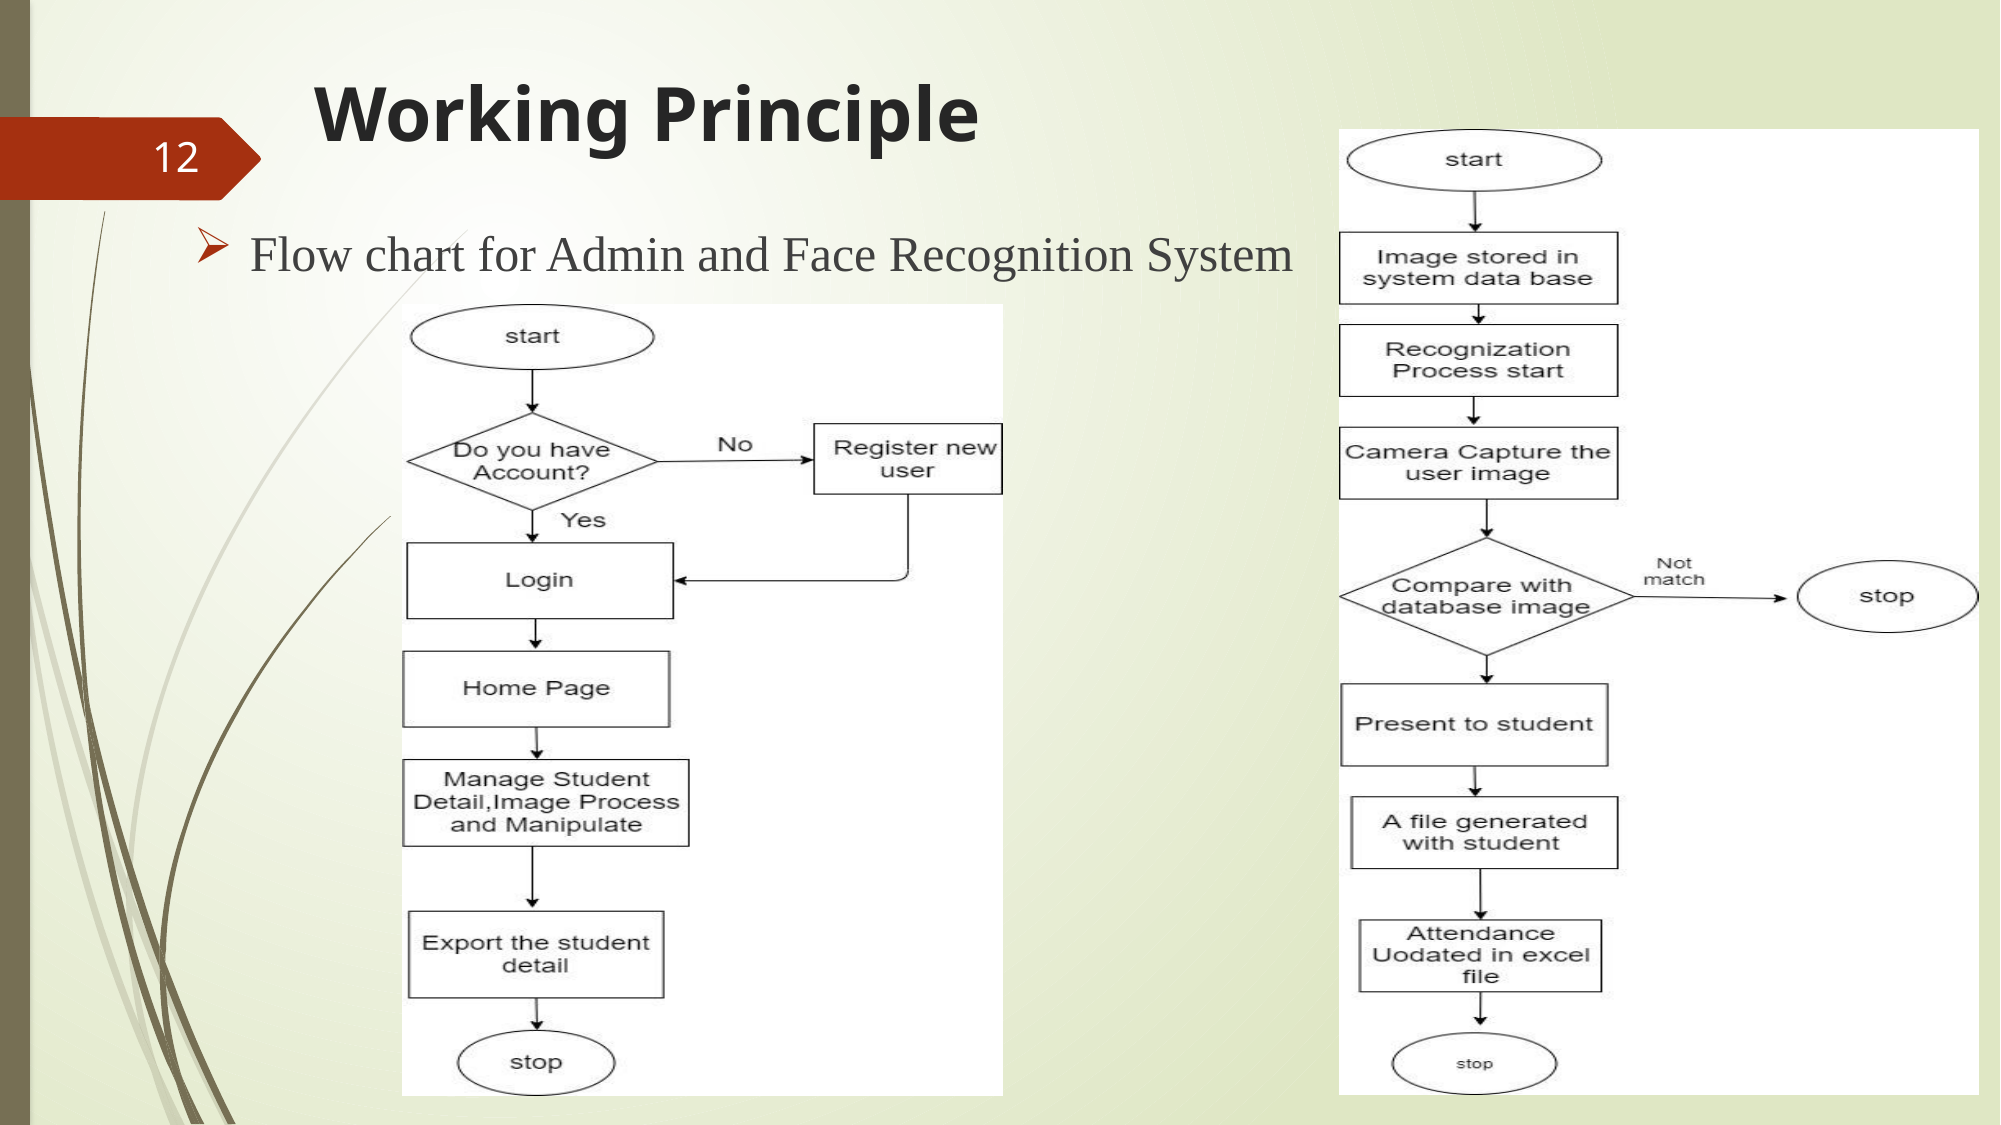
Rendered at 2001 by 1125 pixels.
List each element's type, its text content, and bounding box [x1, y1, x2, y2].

picture [402, 304, 1003, 1096]
slide_number 12 [87, 129, 216, 190]
title Working Principle [299, 58, 1762, 190]
list Flow chart for Admin and Face Recognition System [178, 214, 2000, 1125]
picture [1339, 128, 1979, 1095]
